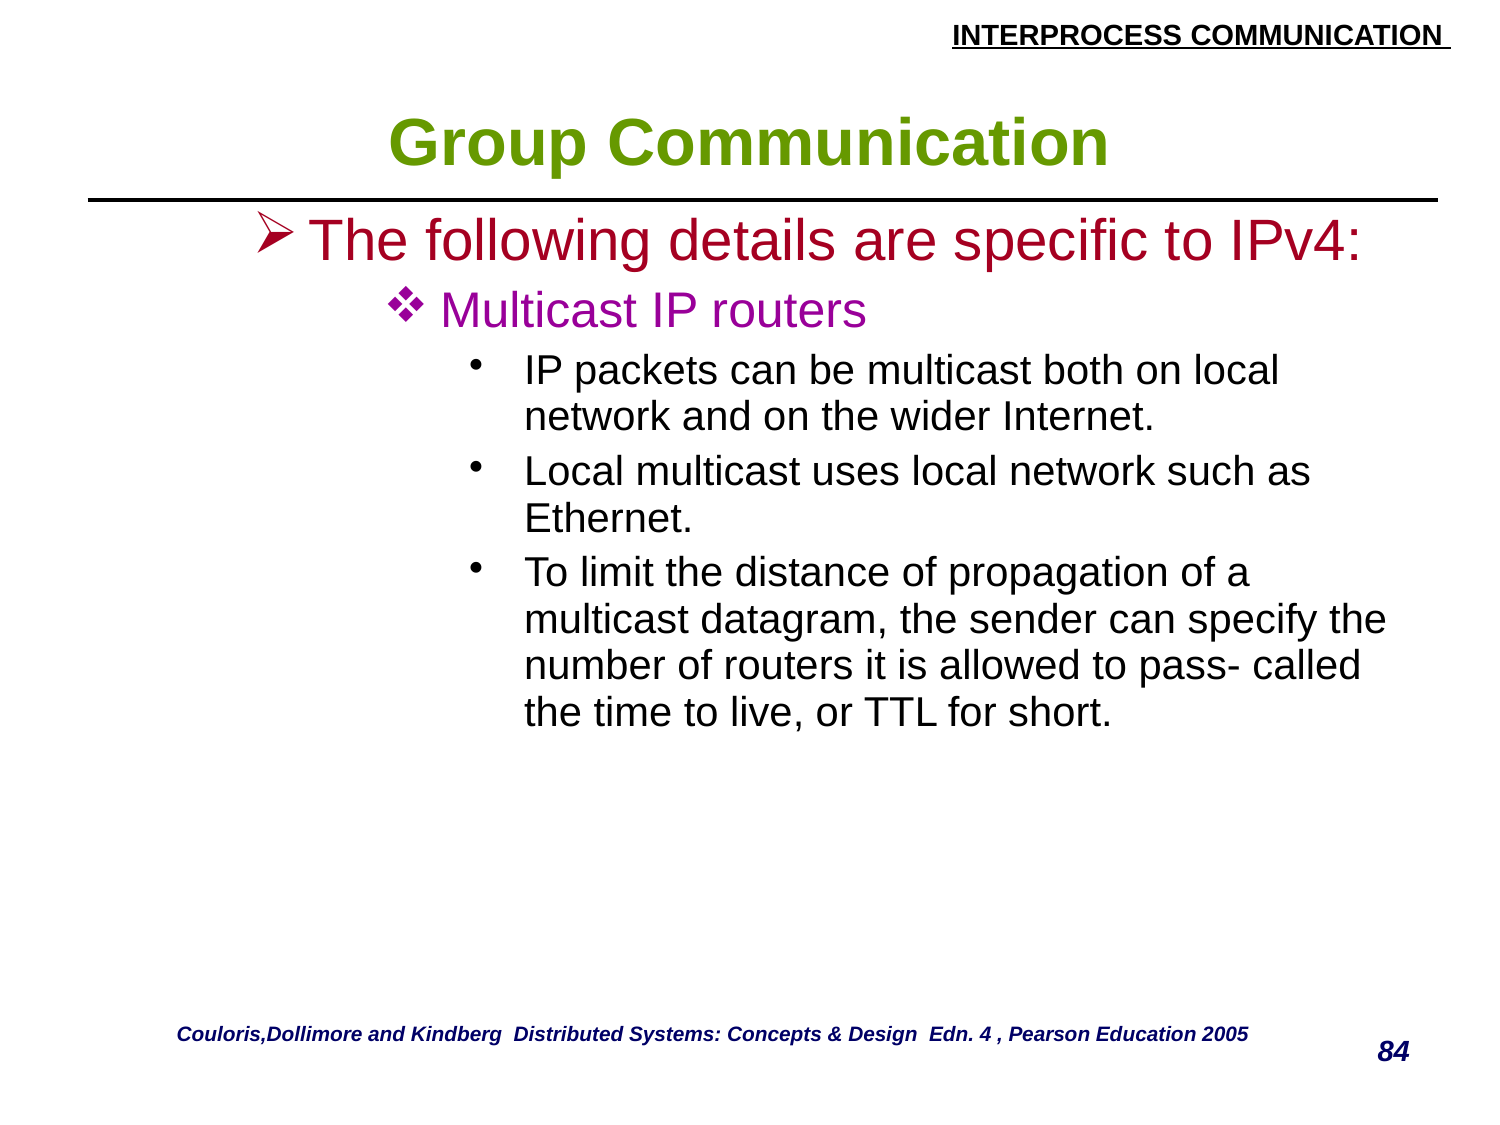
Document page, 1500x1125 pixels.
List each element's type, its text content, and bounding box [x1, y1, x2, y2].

slide_number 84 [1074, 1024, 1426, 1103]
text_box Couloris,Dollimore and Kindberg Distributed Systems: Concepts & Design Edn. 4 , Pearson Education 2005 [74, 1012, 1350, 1090]
table_header The following details are specific to IPv4: Multicast IP routers IP packets can be multicast both on local network and on the wider Internet. Local multicast uses local network such as Ethernet. To limit the distance of propagation of a multicast datagram, the sender can specify the number of routers it is allowed to pass- called the time to live, or TTL for short. [88, 202, 1438, 780]
title Group Communication [74, 37, 1426, 241]
